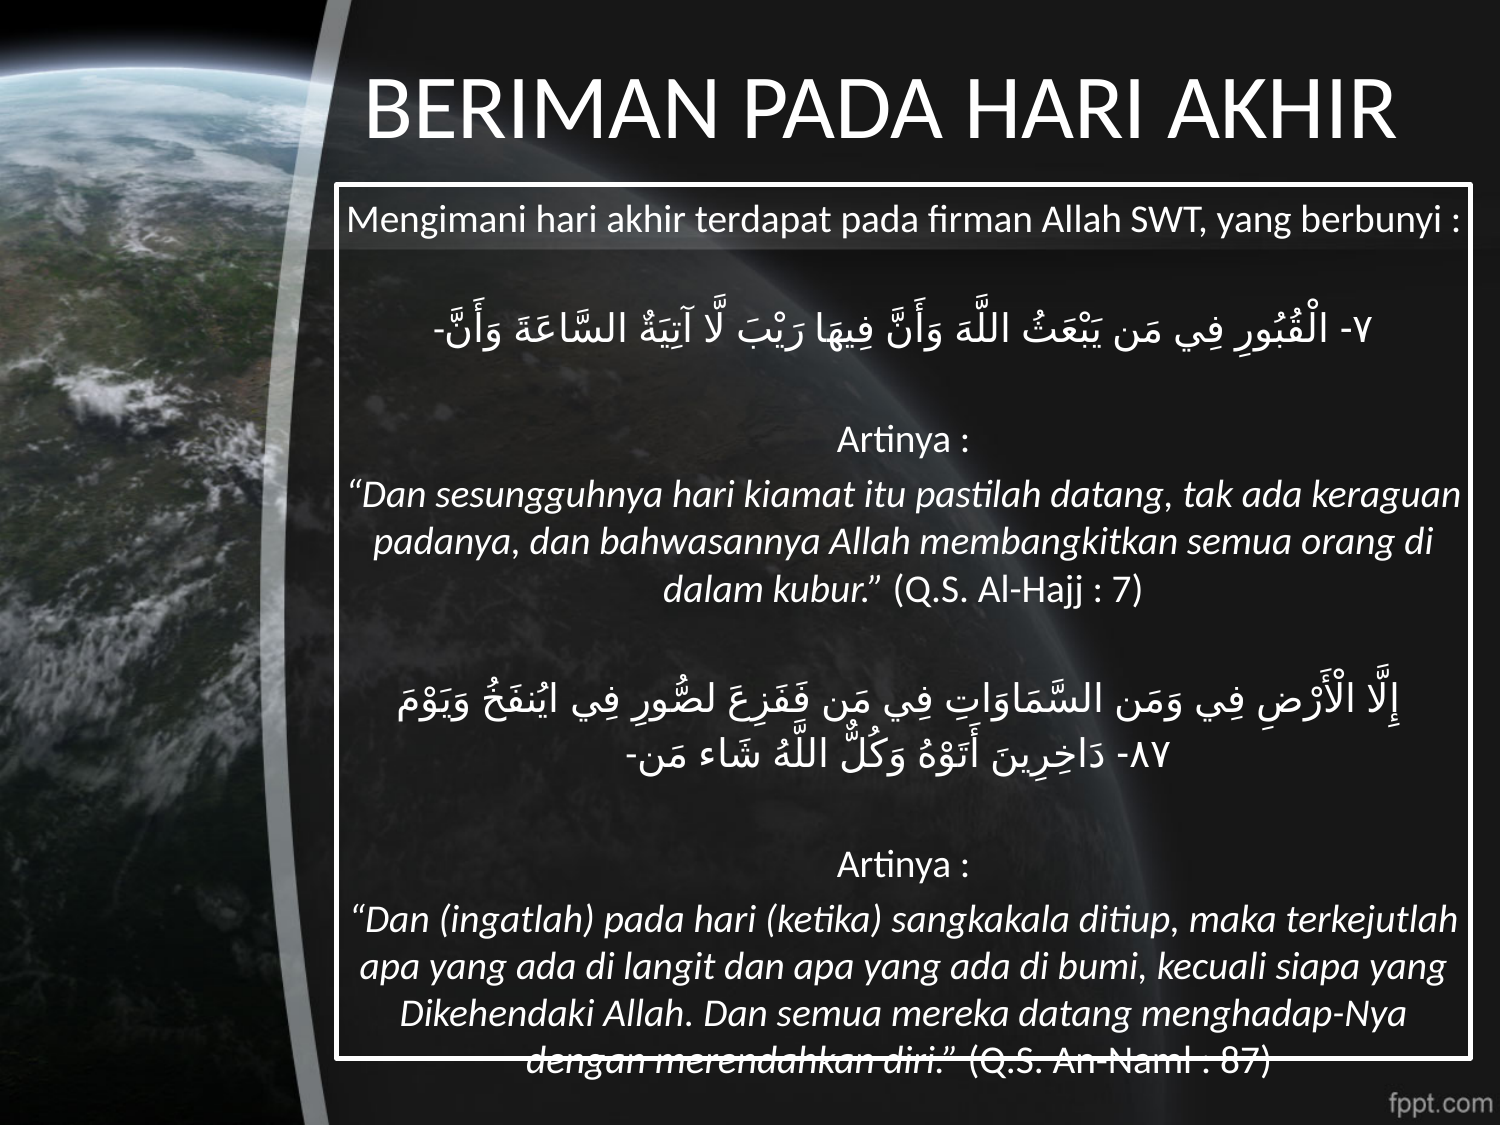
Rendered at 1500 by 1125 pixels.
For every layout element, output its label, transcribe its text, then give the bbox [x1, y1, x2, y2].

title BERIMAN PADA HARI AKHIR [348, 31, 1415, 173]
list Mengimani hari akhir terdapat pada firman Allah SWT, yang berbunyi : -٧- الْقُبُورِ فِي مَن يَبْعَثُ اللَّهَ وَأَنَّ فِيهَا رَيْبَ لَّا آتِيَةٌ السَّاعَةَ وَأَنَّ Artinya : “Dan sesungguhnya hari kiamat itu pastilah datang, tak ada keraguan padanya, dan bahwasannya Allah membangkitkan semua orang di dalam kubur.” (Q.S. Al-Hajj : 7) إِلَّا الْأَرْضِ فِي وَمَن السَّمَاوَاتِ فِي مَن فَفَزِعَ لصُّورِ فِي ايُنفَخُ وَيَوْمَ -٨٧- دَاخِرِينَ أَتَوْهُ وَكُلٌّ اللَّهُ شَاء مَن Artinya : “Dan (ingatlah) pada hari (ketika) sangkakala ditiup, maka terkejutlah apa yang ada di langit dan apa yang ada di bumi, kecuali siapa yang Dikehendaki Allah. Dan semua mereka datang menghadap-Nya dengan merendahkan diri.” (Q.S. An-Naml : 87) [321, 185, 1486, 1108]
picture [0, 0, 1500, 1125]
text_box [334, 182, 1473, 1061]
